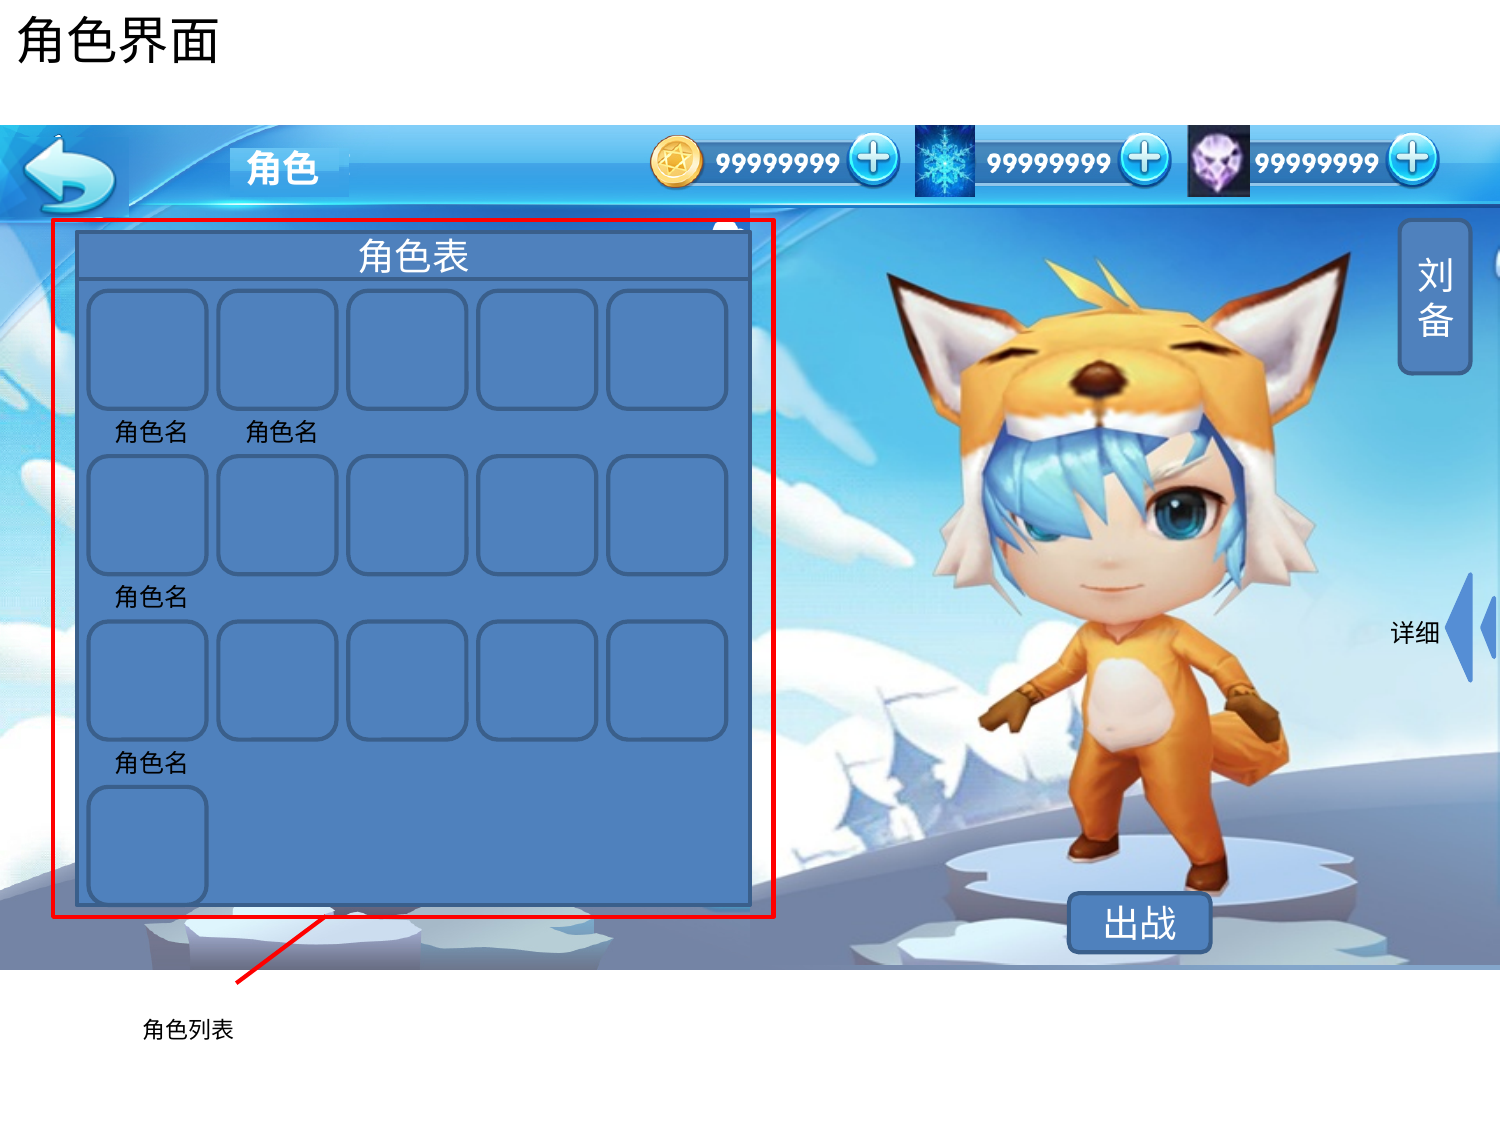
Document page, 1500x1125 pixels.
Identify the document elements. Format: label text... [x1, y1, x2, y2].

text_box 角色列表 [65, 1000, 313, 1059]
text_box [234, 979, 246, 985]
title 角色界面 [0, 0, 372, 79]
picture [0, 125, 1500, 970]
